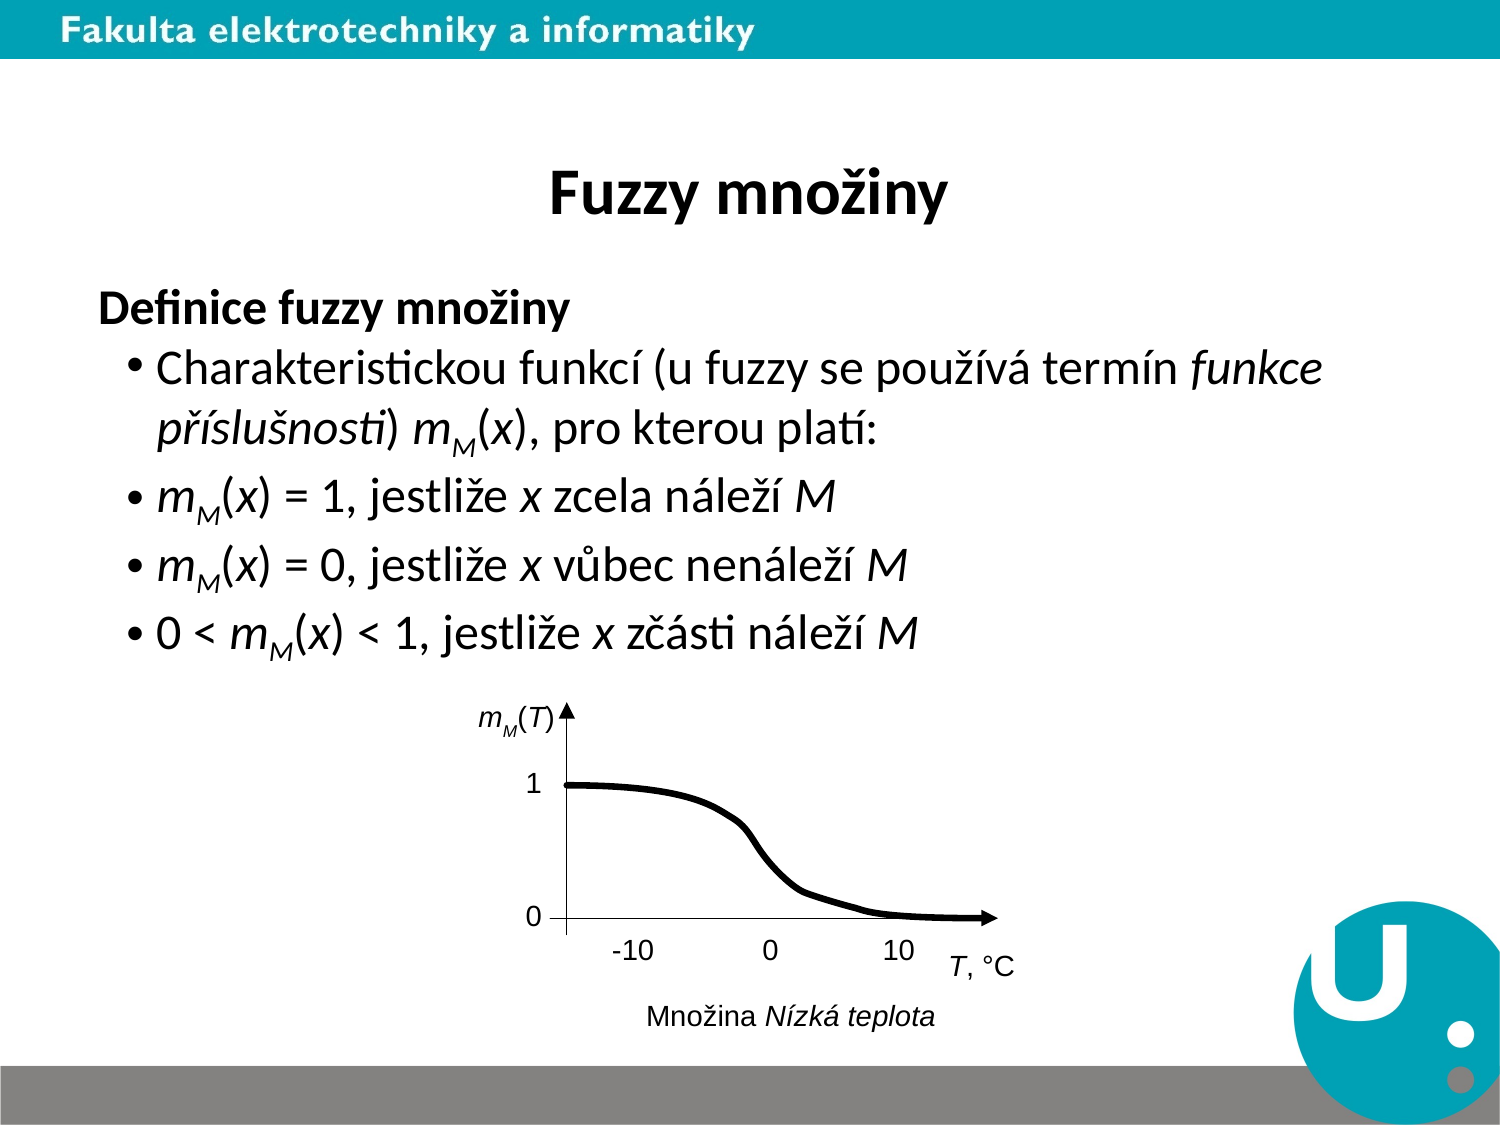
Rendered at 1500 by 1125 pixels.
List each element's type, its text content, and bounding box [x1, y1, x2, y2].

picture [0, 0, 1500, 60]
picture [0, 668, 1500, 1125]
text_box Fuzzy množiny [0, 140, 1500, 236]
text_box Definice fuzzy množiny Charakteristickou funkcí (u fuzzy se používá termín funkce příslušnosti) mM(x), pro kterou platí: mM(x) = 1, jestliže x zcela náleží M mM(x) = 0, jestliže x vůbec nenáleží M 0 < mM(x) < 1, jestliže x zčásti náleží M [83, 267, 1400, 675]
